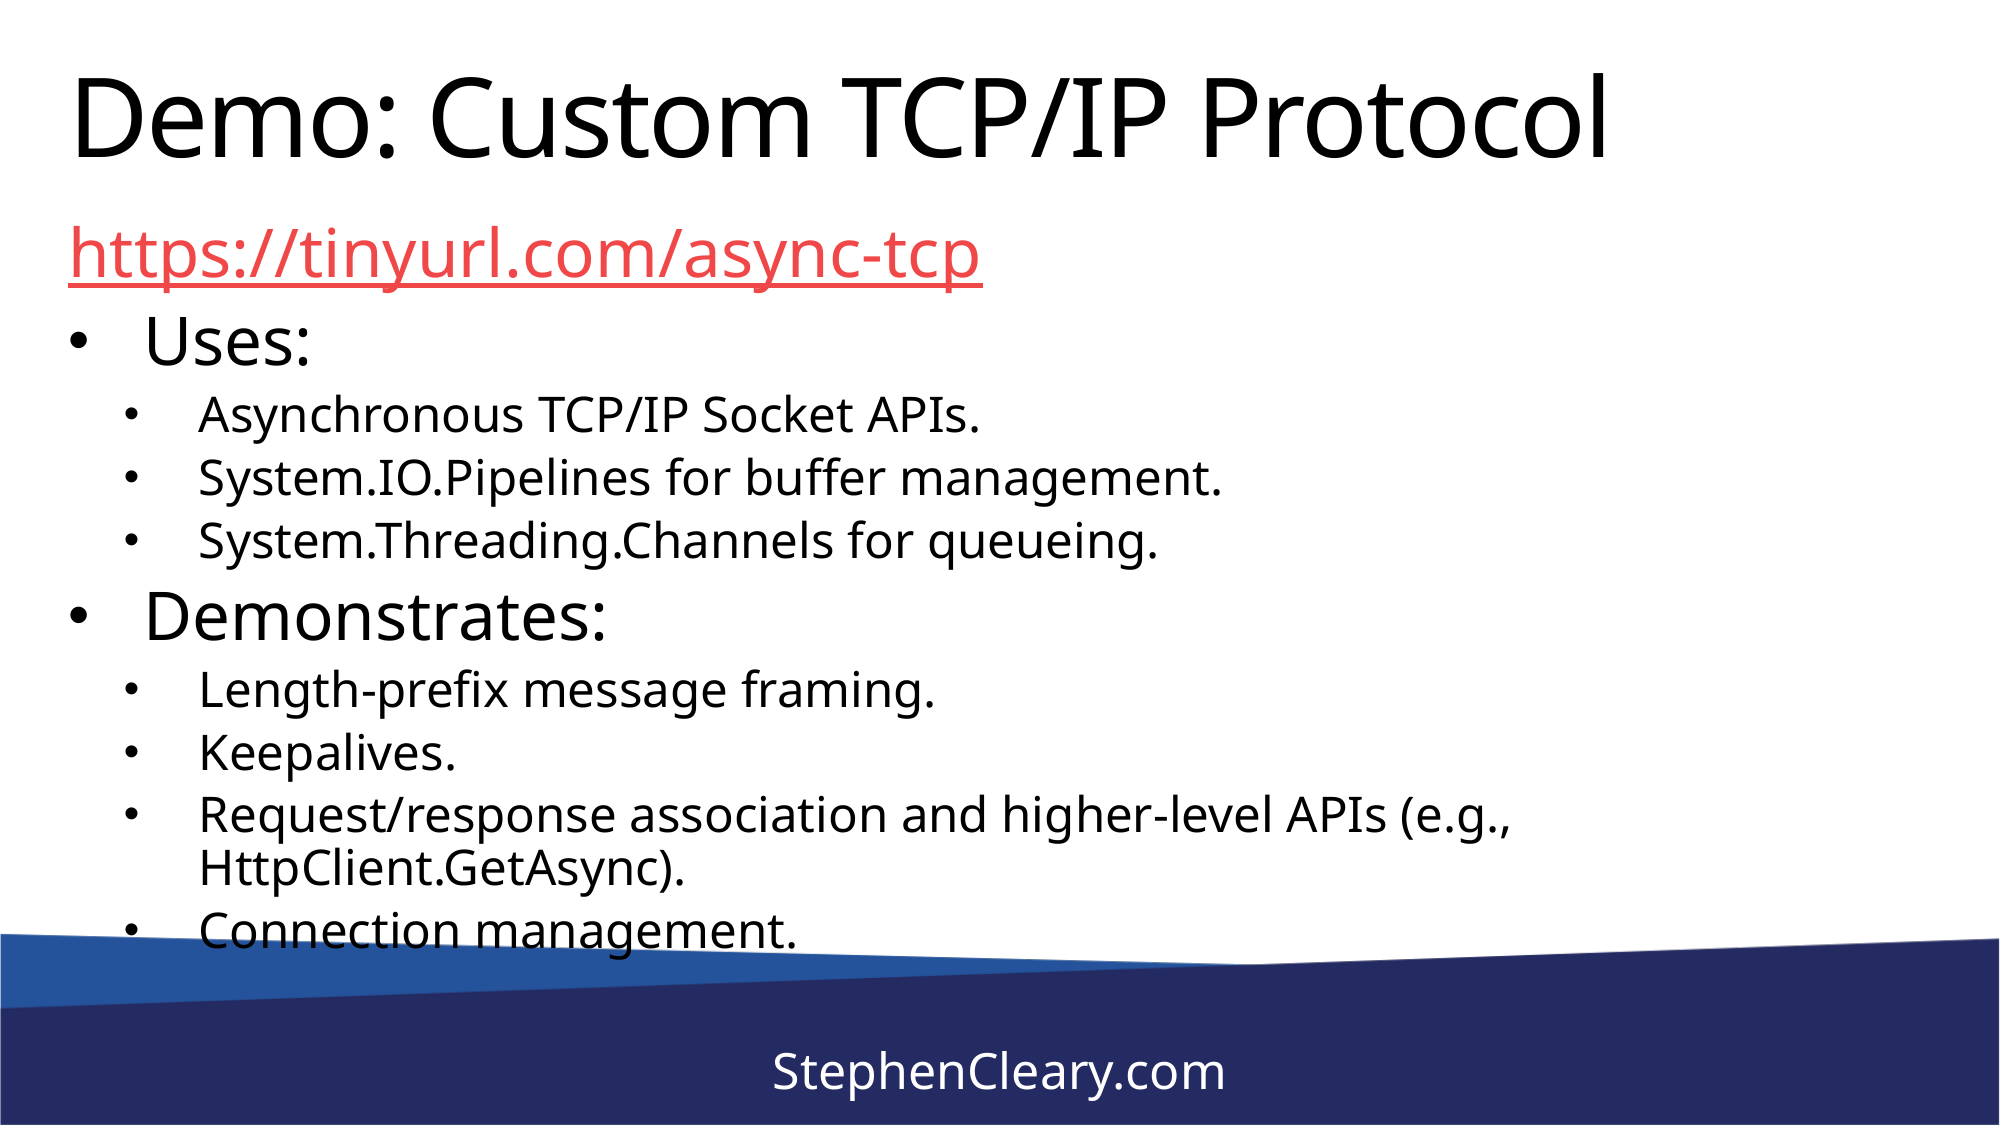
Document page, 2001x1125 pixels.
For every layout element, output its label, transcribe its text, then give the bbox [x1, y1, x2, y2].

list https://tinyurl.com/async-tcp Uses: Asynchronous TCP/IP Socket APIs. System.IO.Pipelines for buffer management. System.Threading.Channels for queueing. Demonstrates: Length-prefix message framing. Keepalives. Request/response association and higher-level APIs (e.g., HttpClient.GetAsync). Connection management. [44, 196, 1956, 938]
title Demo: Custom TCP/IP Protocol [44, 47, 1957, 196]
picture [0, 0, 2000, 1125]
